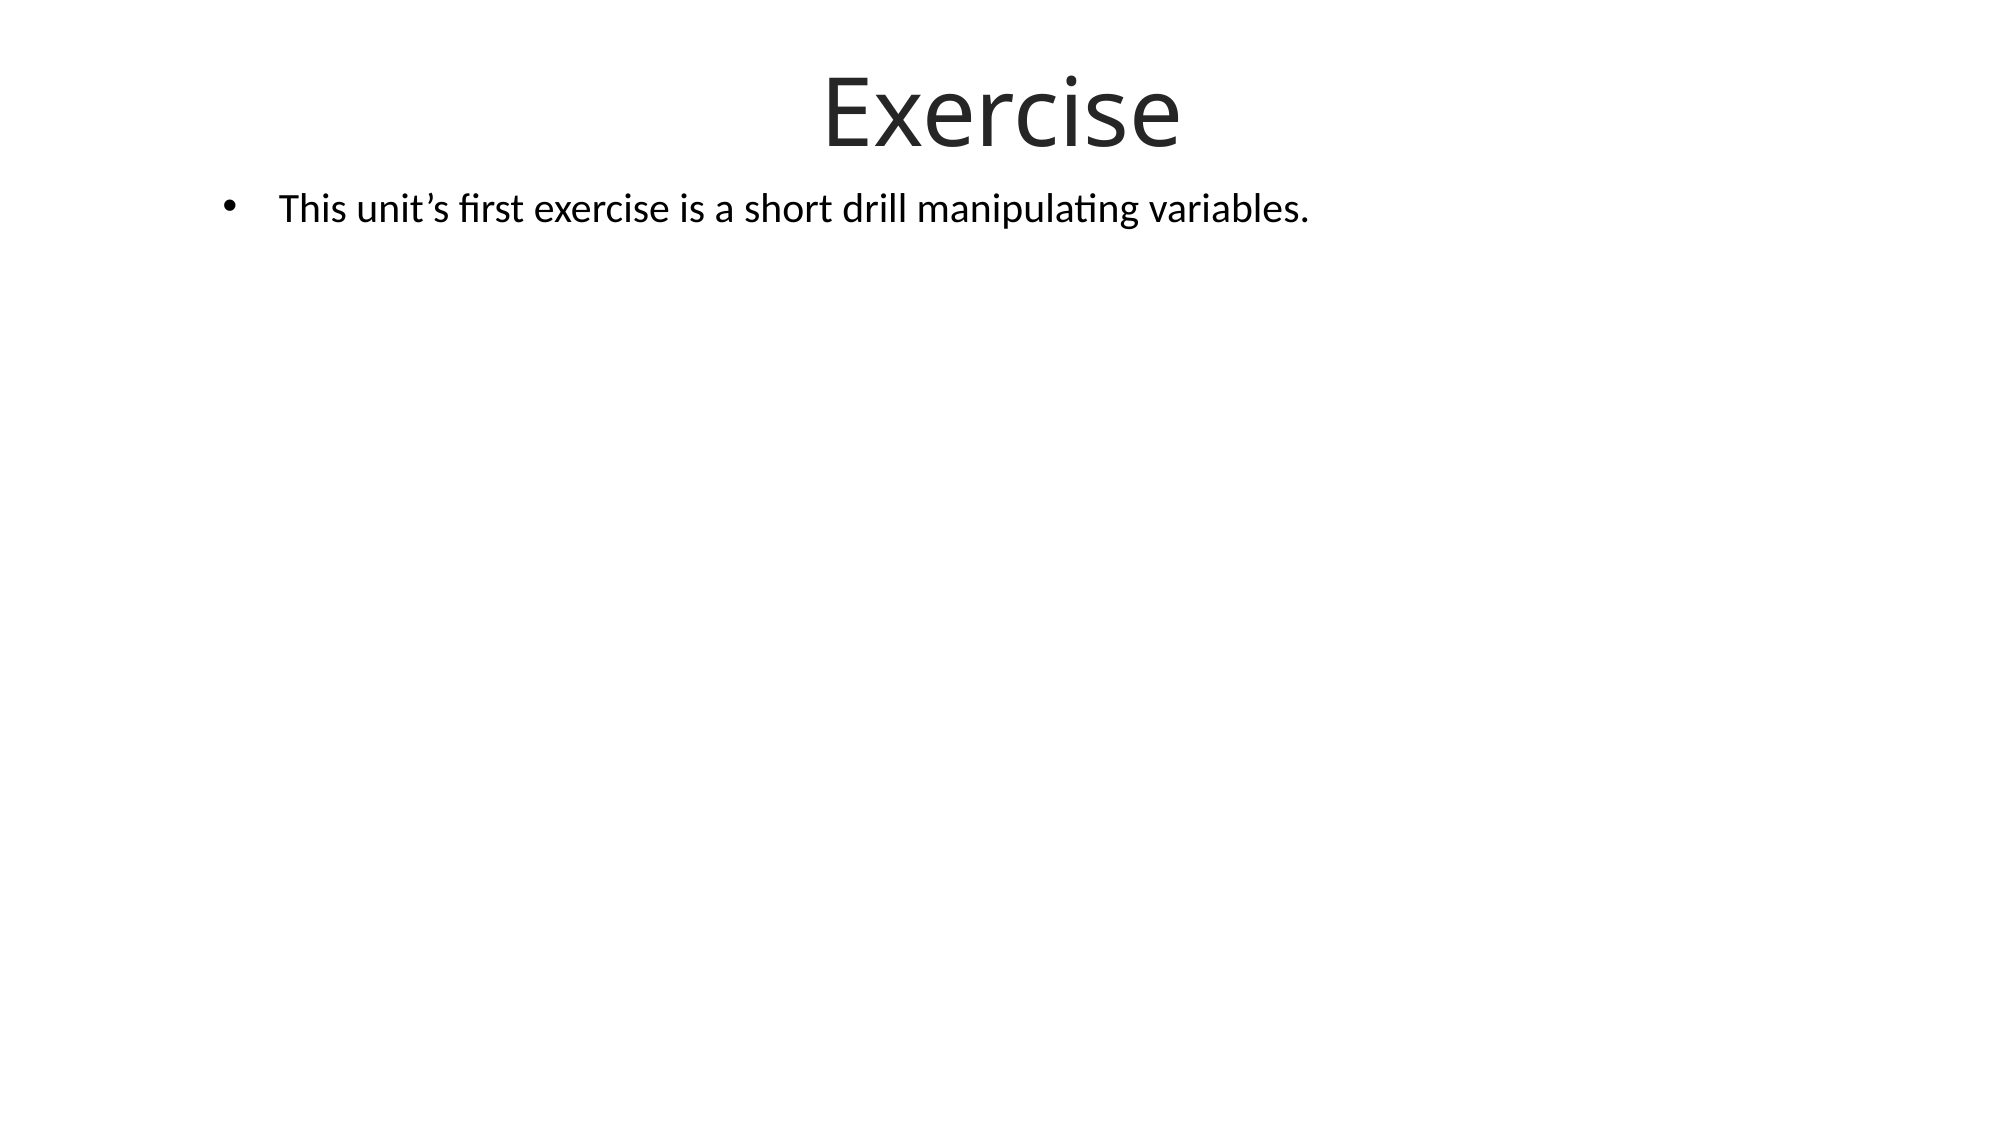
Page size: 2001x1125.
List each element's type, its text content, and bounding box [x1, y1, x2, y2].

list Exercise [53, 55, 1952, 175]
text_box This unit’s first exercise is a short drill manipulating variables. [207, 173, 1792, 238]
